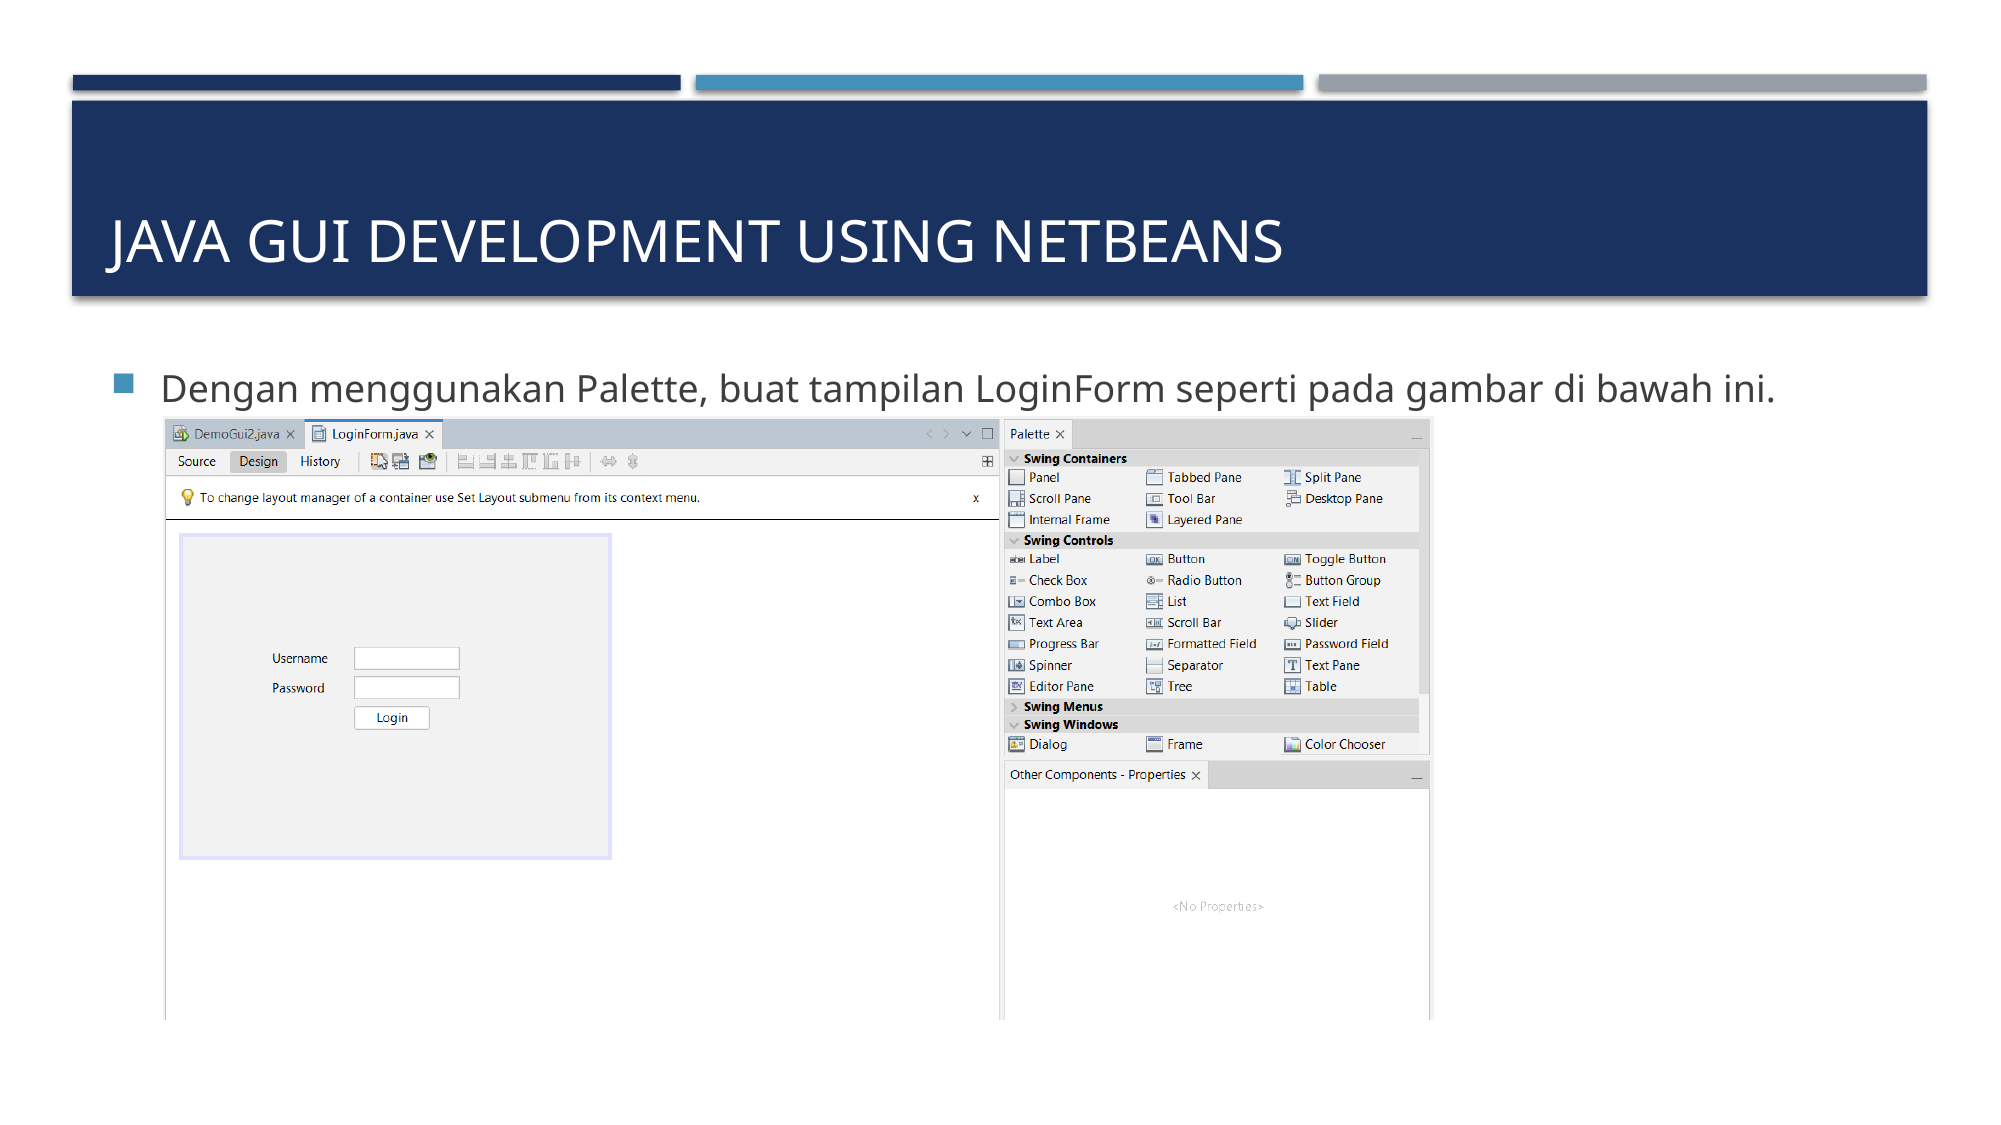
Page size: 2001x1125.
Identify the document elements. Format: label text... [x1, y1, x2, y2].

picture [163, 415, 1434, 1021]
title Java GUI Development using netbeans [95, 115, 1905, 282]
list Dengan menggunakan Palette, buat tampilan LoginForm seperti pada gambar di bawah ini. [95, 357, 1905, 962]
